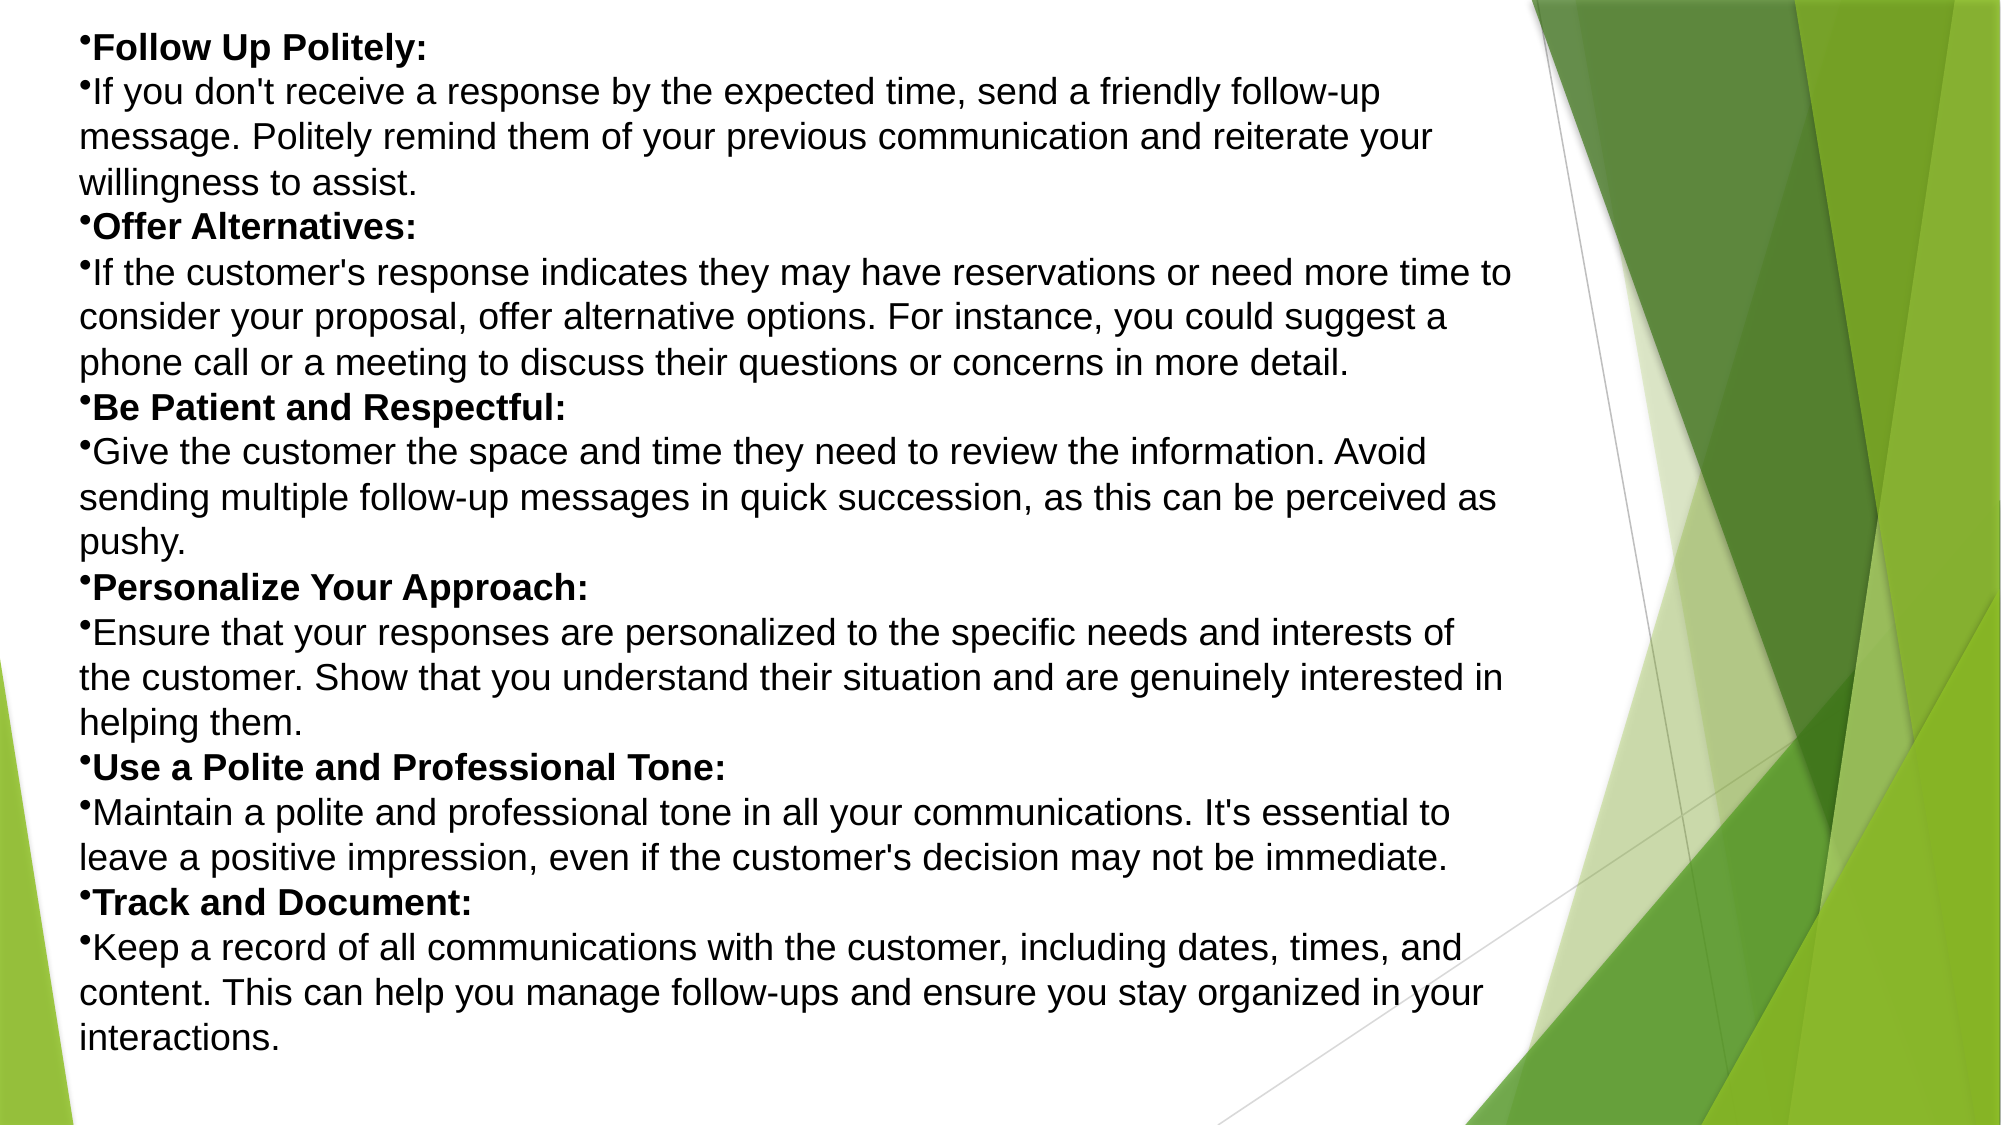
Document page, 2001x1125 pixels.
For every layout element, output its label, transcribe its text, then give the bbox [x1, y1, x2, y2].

list Follow Up Politely: If you don't receive a response by the expected time, send a friendly follow-up message. Politely remind them of your previous communication and reiterate your willingness to assist. Offer Alternatives: If the customer's response indicates they may have reservations or need more time to consider your proposal, offer alternative options. For instance, you could suggest a phone call or a meeting to discuss their questions or concerns in more detail. Be Patient and Respectful: Give the customer the space and time they need to review the information. Avoid sending multiple follow-up messages in quick succession, as this can be perceived as pushy. Personalize Your Approach: Ensure that your responses are personalized to the specific needs and interests of the customer. Show that you understand their situation and are genuinely interested in helping them. Use a Polite and Professional Tone: Maintain a polite and professional tone in all your communications. It's essential to leave a positive impression, even if the customer's decision may not be immediate. Track and Document: Keep a record of all communications with the customer, including dates, times, and content. This can help you manage follow-ups and ensure you stay organized in your interactions. [64, 14, 1528, 1111]
